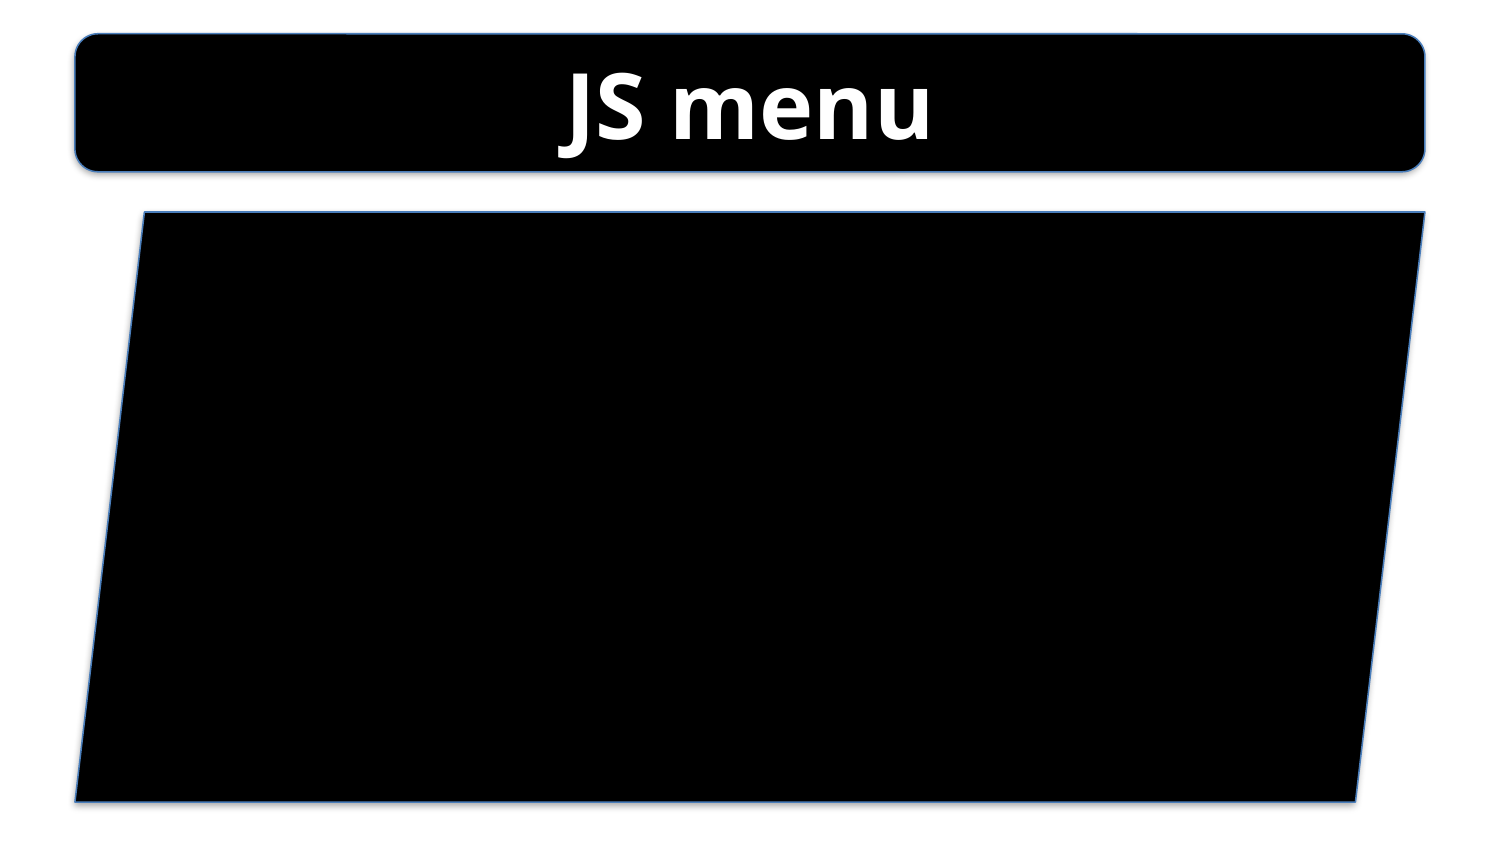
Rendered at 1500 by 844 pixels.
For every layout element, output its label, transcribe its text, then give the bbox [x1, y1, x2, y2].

text_box [74, 211, 1426, 803]
text_box JS menu [74, 32, 1426, 173]
